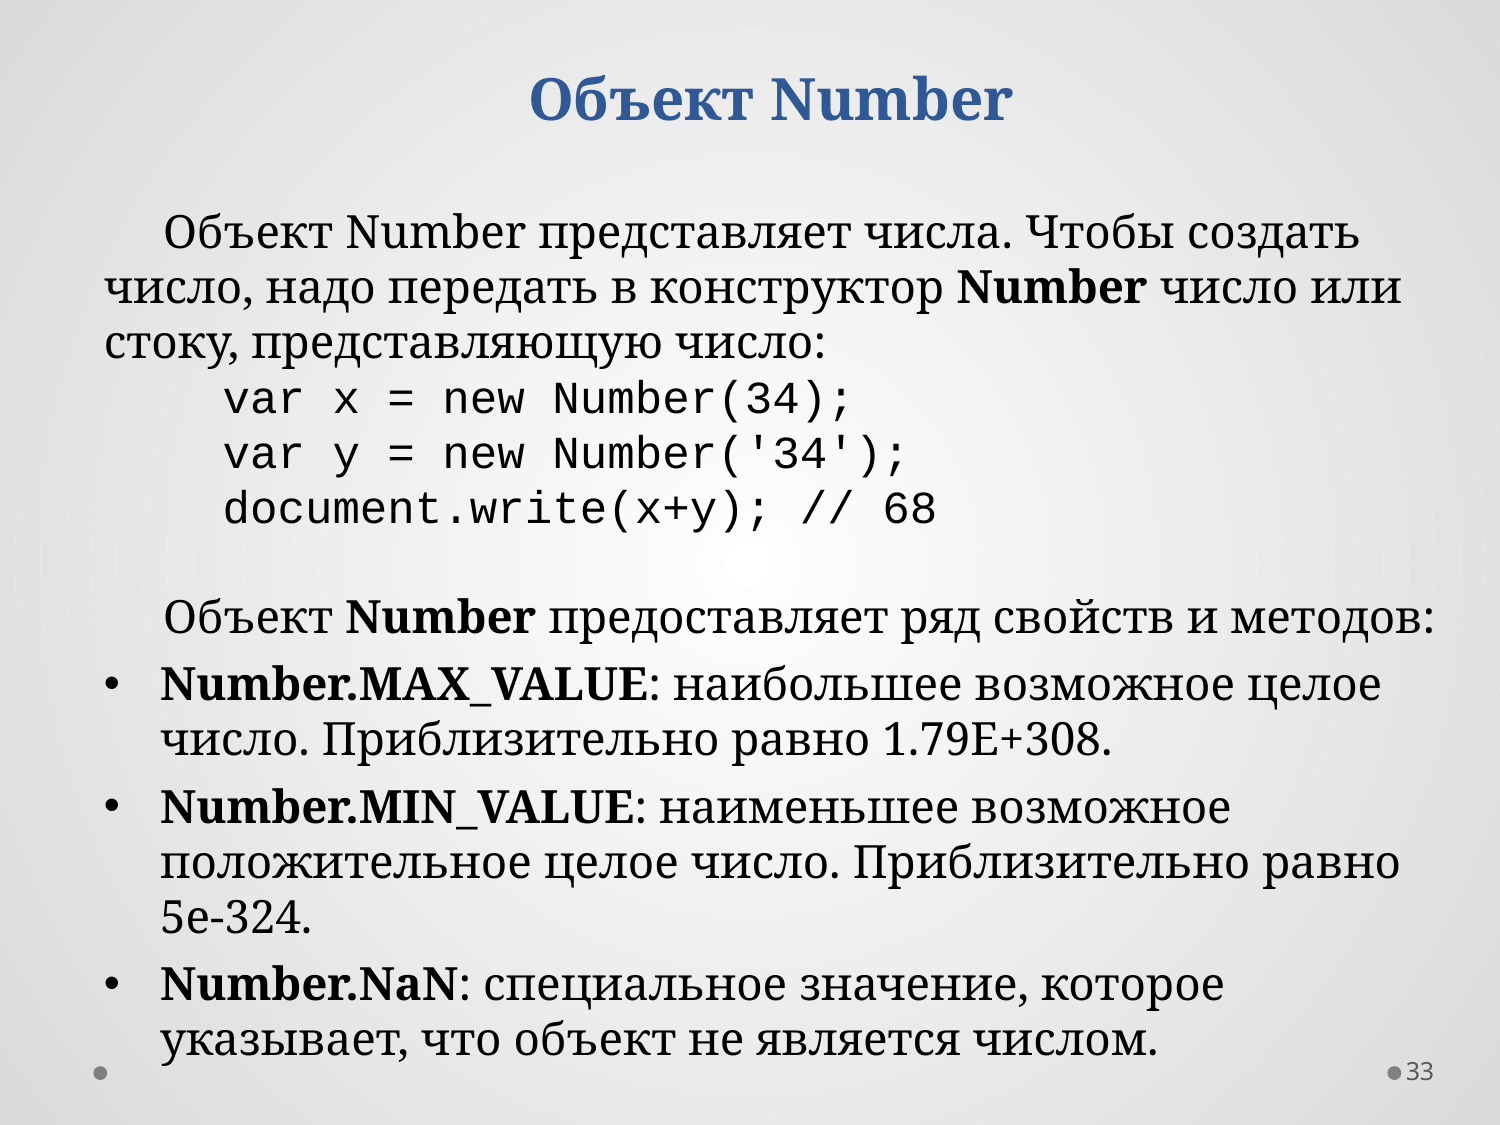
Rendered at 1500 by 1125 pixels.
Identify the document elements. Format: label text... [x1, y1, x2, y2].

text_box Объект Number представляет числа. Чтобы создать число, надо передать в конструктор Number число или стоку, представляющую число: var x = new Number(34); var y = new Number('34'); document.write(x+y); // 68 Объект Number предоставляет ряд свойств и методов: Number.MAX_VALUE: наибольшее возможное целое число. Приблизительно равно 1.79E+308. Number.MIN_VALUE: наименьшее возможное положительное целое число. Приблизительно равно 5e-324. Number.NaN: специальное значение, которое указывает, что объект не является числом. [89, 140, 1453, 1073]
text_box Объект Number [118, 54, 1424, 140]
slide_number 33 [1401, 1042, 1494, 1103]
